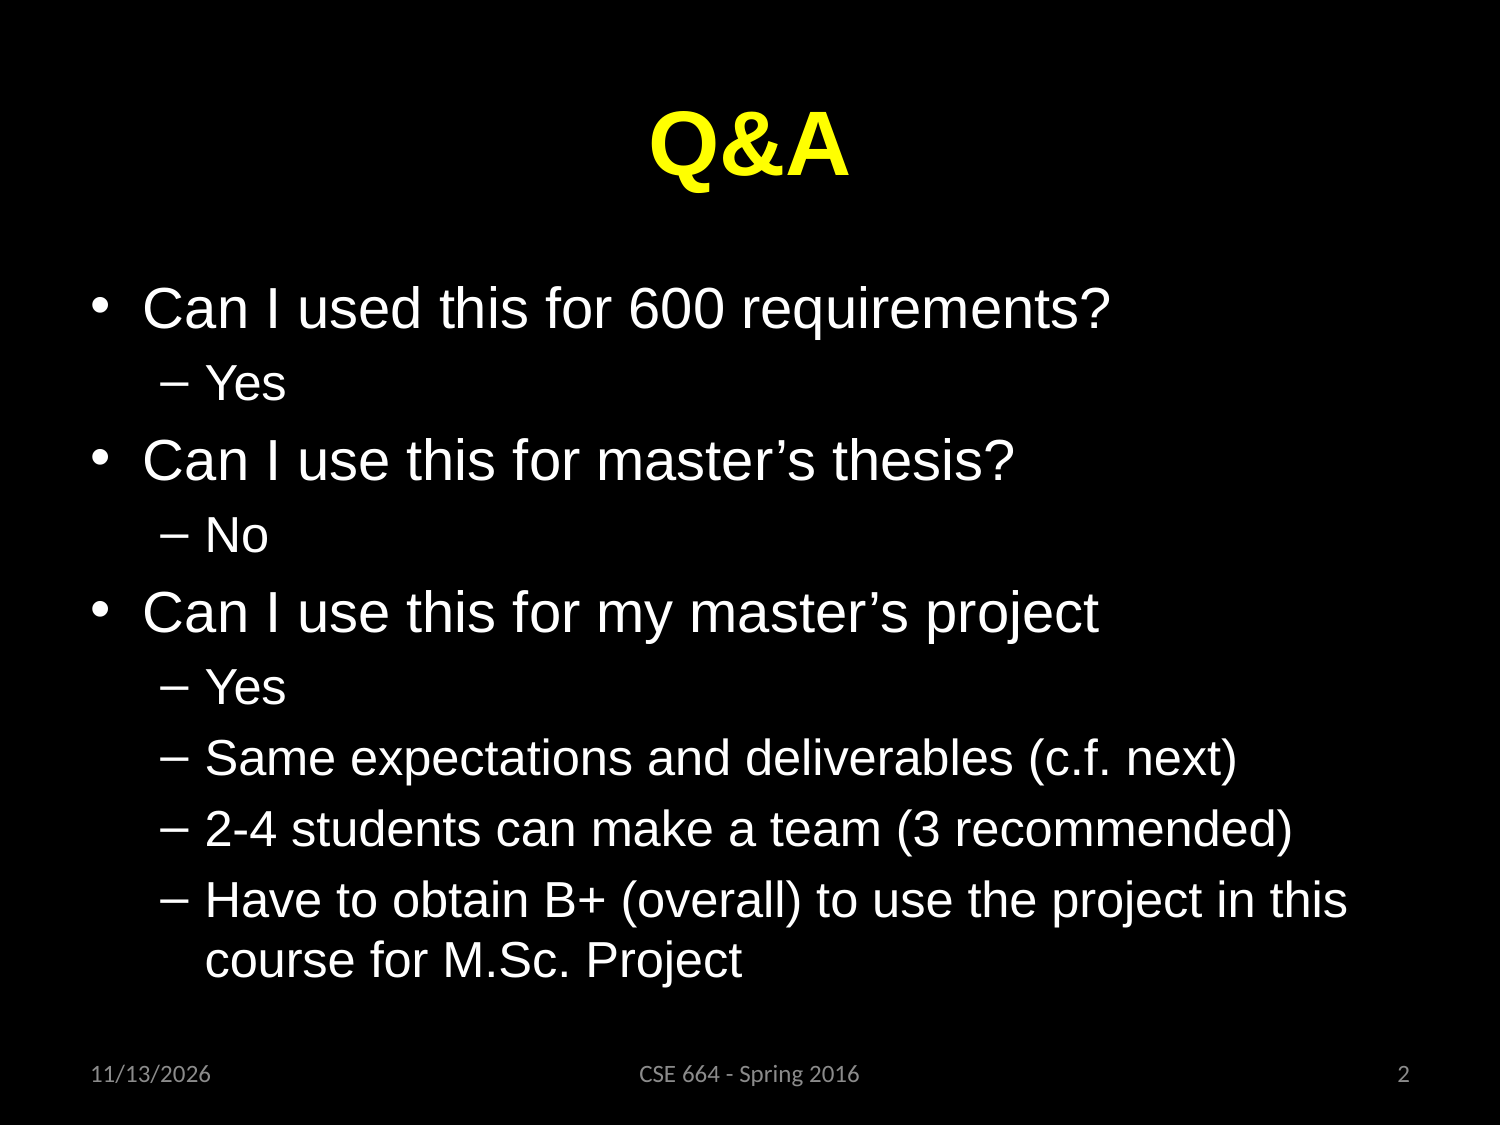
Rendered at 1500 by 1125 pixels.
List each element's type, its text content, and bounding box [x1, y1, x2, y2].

list Can I used this for 600 requirements? Yes Can I use this for master’s thesis? No Can I use this for my master’s project Yes Same expectations and deliverables (c.f. next) 2-4 students can make a team (3 recommended) Have to obtain B+ (overall) to use the project in this course for M.Sc. Project [75, 262, 1425, 1005]
footer CSE 664 - Spring 2016 [512, 1042, 988, 1103]
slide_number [75, 1042, 425, 1103]
title Q&A [75, 45, 1425, 233]
slide_number 2 [1074, 1042, 1425, 1103]
